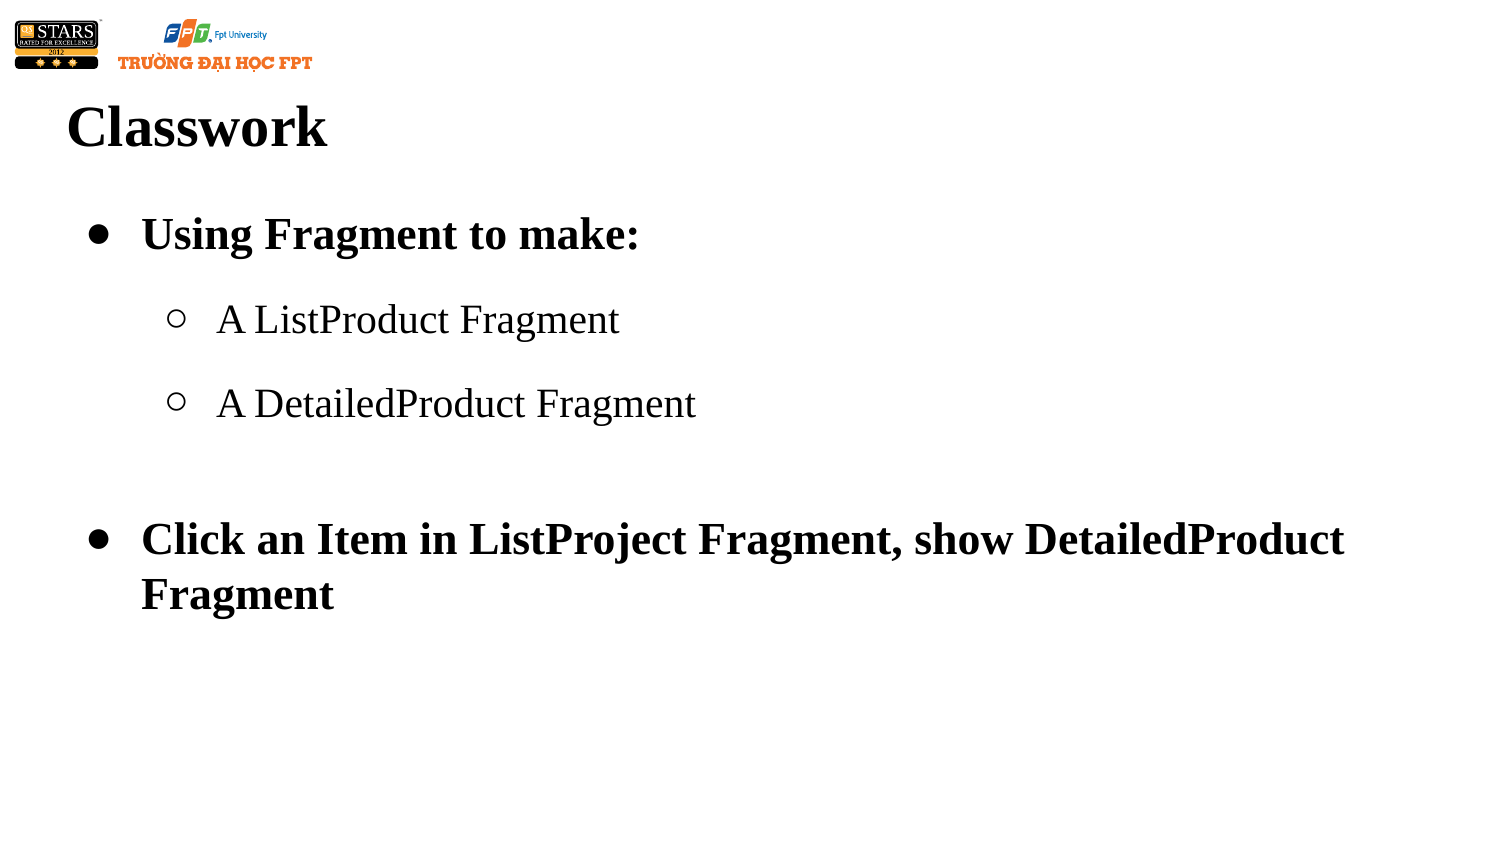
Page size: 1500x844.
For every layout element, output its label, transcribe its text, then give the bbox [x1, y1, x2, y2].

title Classwork [51, 72, 1449, 167]
list Using Fragment to make: A ListProduct Fragment A DetailedProduct Fragment Click an Item in ListProject Fragment, show DetailedProduct Fragment [51, 189, 1449, 750]
